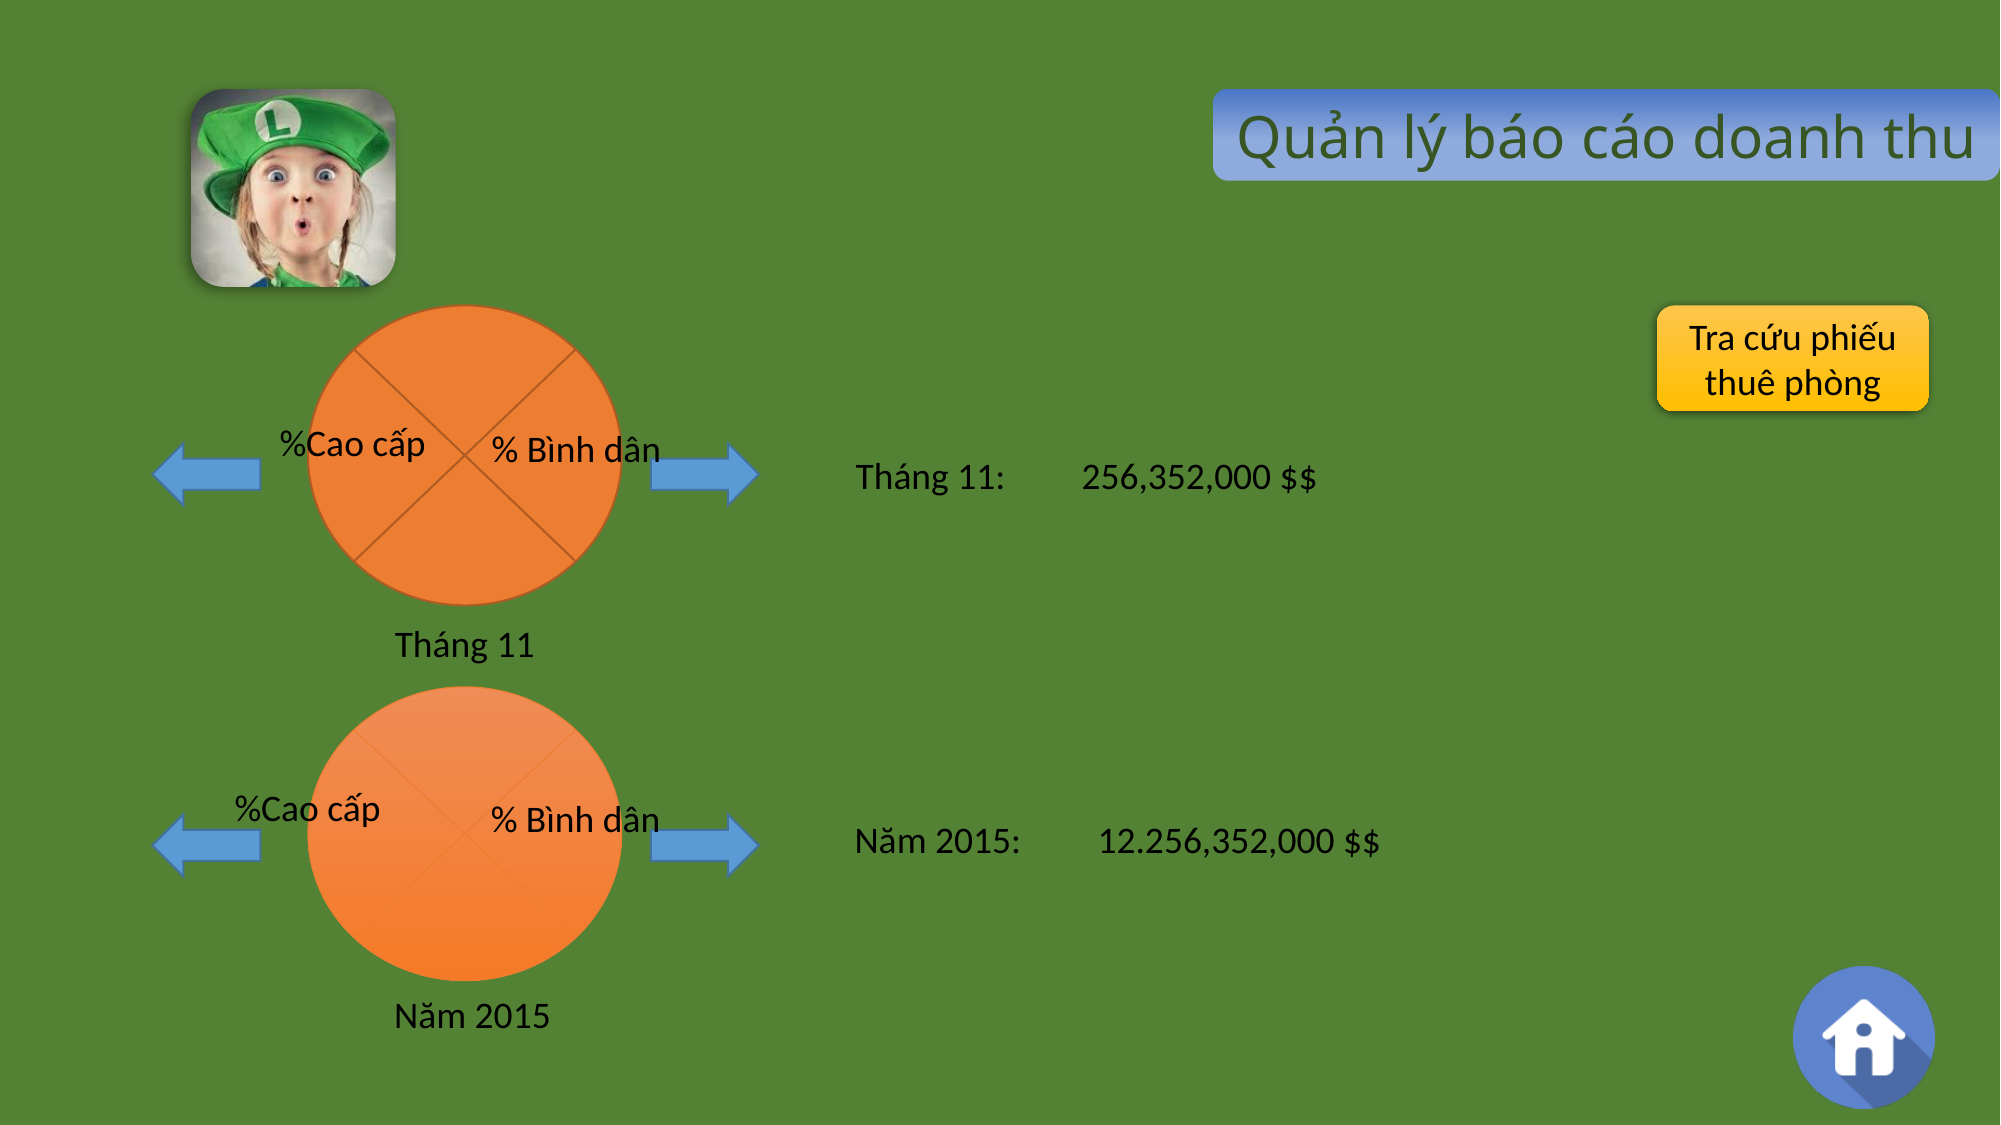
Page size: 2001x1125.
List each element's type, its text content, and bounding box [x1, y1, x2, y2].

text_box Năm 2015 [379, 983, 566, 1043]
text_box Tháng 11 [380, 612, 550, 672]
text_box [649, 440, 761, 508]
text_box Quản lý báo cáo doanh thu [1212, 88, 2000, 181]
text_box [307, 686, 622, 982]
text_box % Bình dân [475, 787, 676, 847]
text_box Tháng 11: 256,352,000 $$ [840, 444, 1333, 505]
text_box Năm 2015: 12.256,352,000 $$ [839, 808, 1397, 869]
text_box [307, 304, 621, 607]
text_box [150, 440, 262, 508]
text_box %Cao cấp [219, 776, 396, 837]
text_box [649, 811, 761, 880]
picture [1793, 966, 1935, 1109]
text_box Tra cứu phiếu thuê phòng [1656, 305, 1930, 412]
text_box [150, 811, 262, 880]
text_box % Bình dân [476, 417, 677, 478]
text_box %Cao cấp [264, 411, 441, 472]
picture [191, 89, 396, 287]
